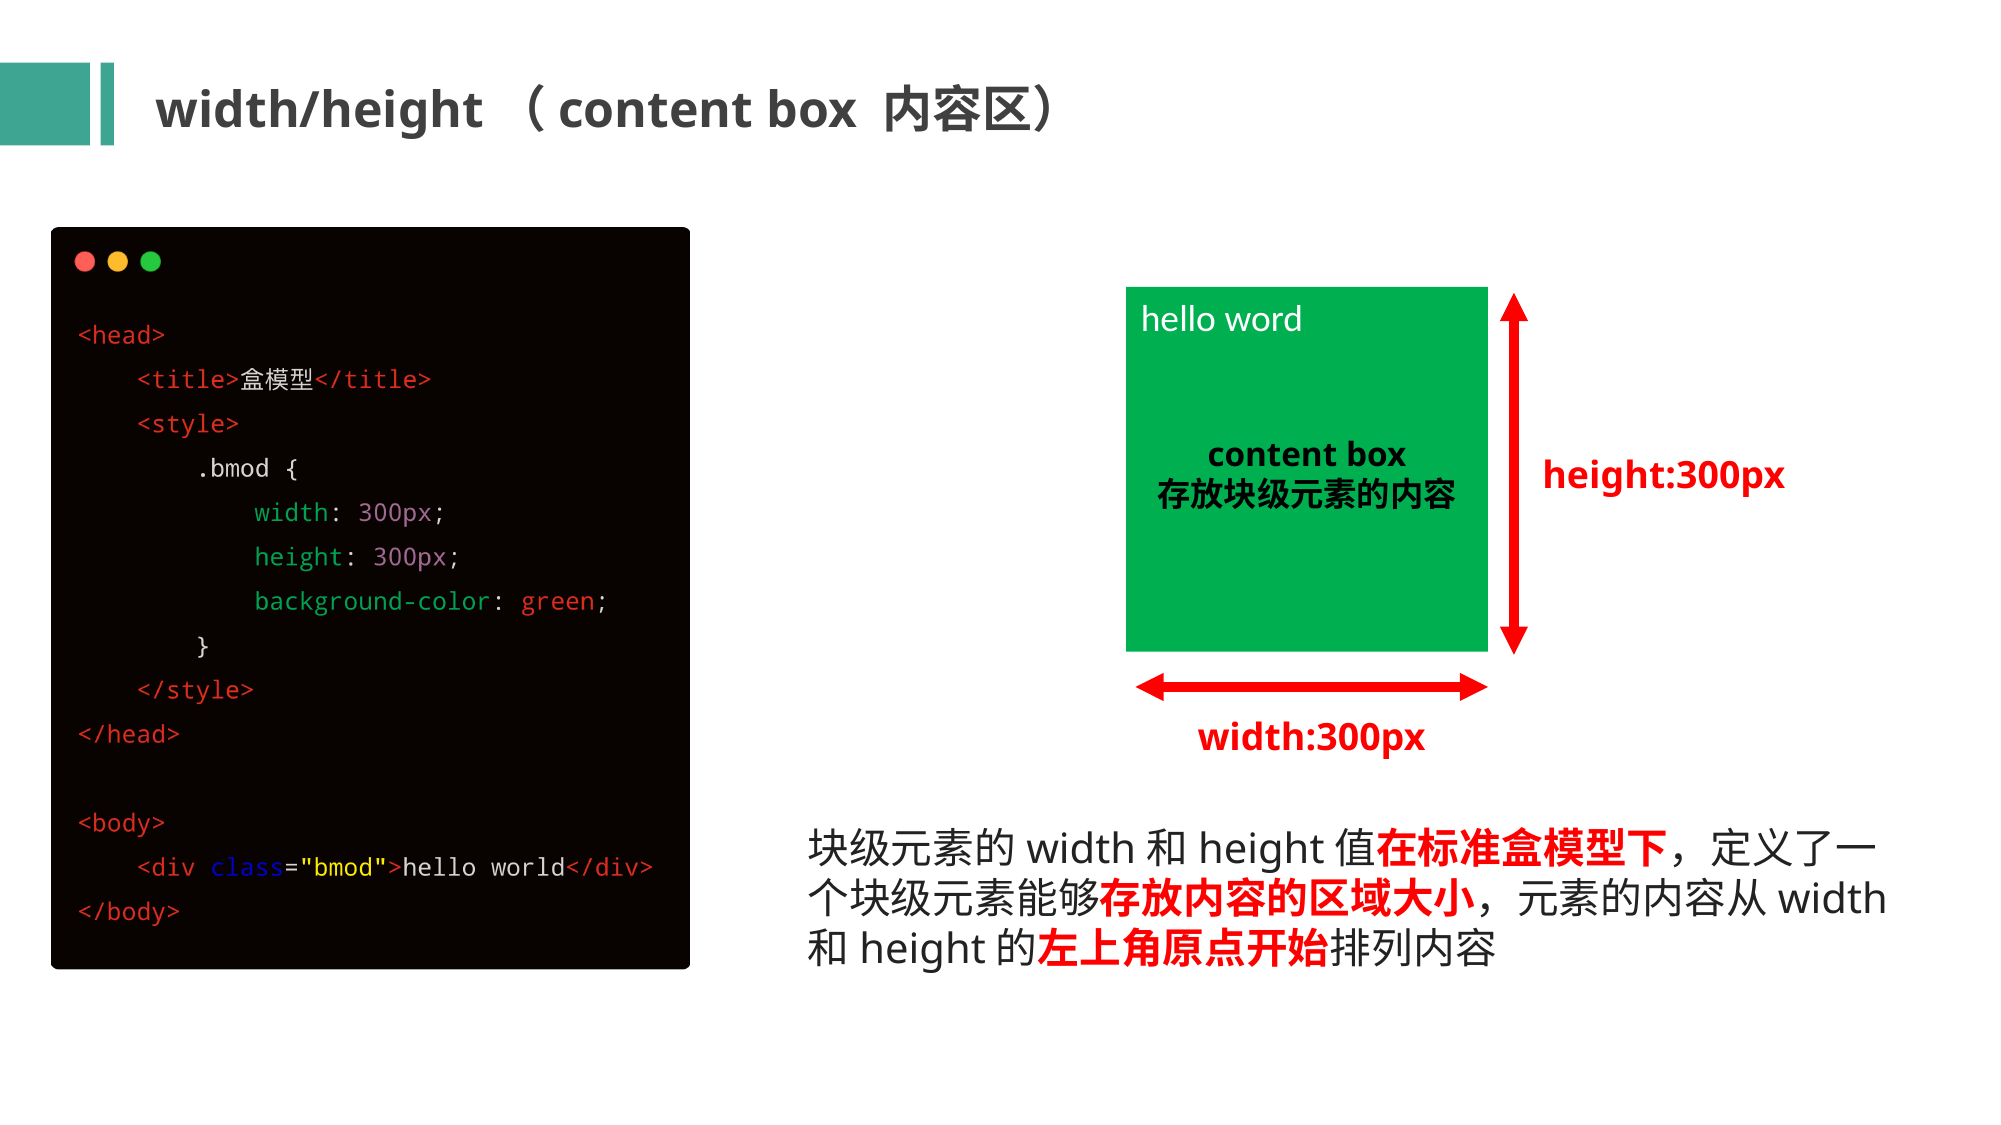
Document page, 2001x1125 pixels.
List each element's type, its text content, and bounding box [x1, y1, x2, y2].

text_box width/height（content box 内容区） [140, 69, 1236, 145]
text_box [0, 62, 114, 146]
text_box hello word [1125, 286, 1489, 653]
text_box 块级元素的width和height值在标准盒模型下，定义了一个块级元素能够存放内容的区域大小，元素的内容从width和height的左上角原点开始排列内容 [792, 814, 1922, 980]
picture [51, 226, 690, 970]
text_box height:300px [1527, 443, 1801, 504]
text_box width:300px [1182, 705, 1441, 766]
text_box content box 存放块级元素的内容 [1142, 425, 1472, 521]
